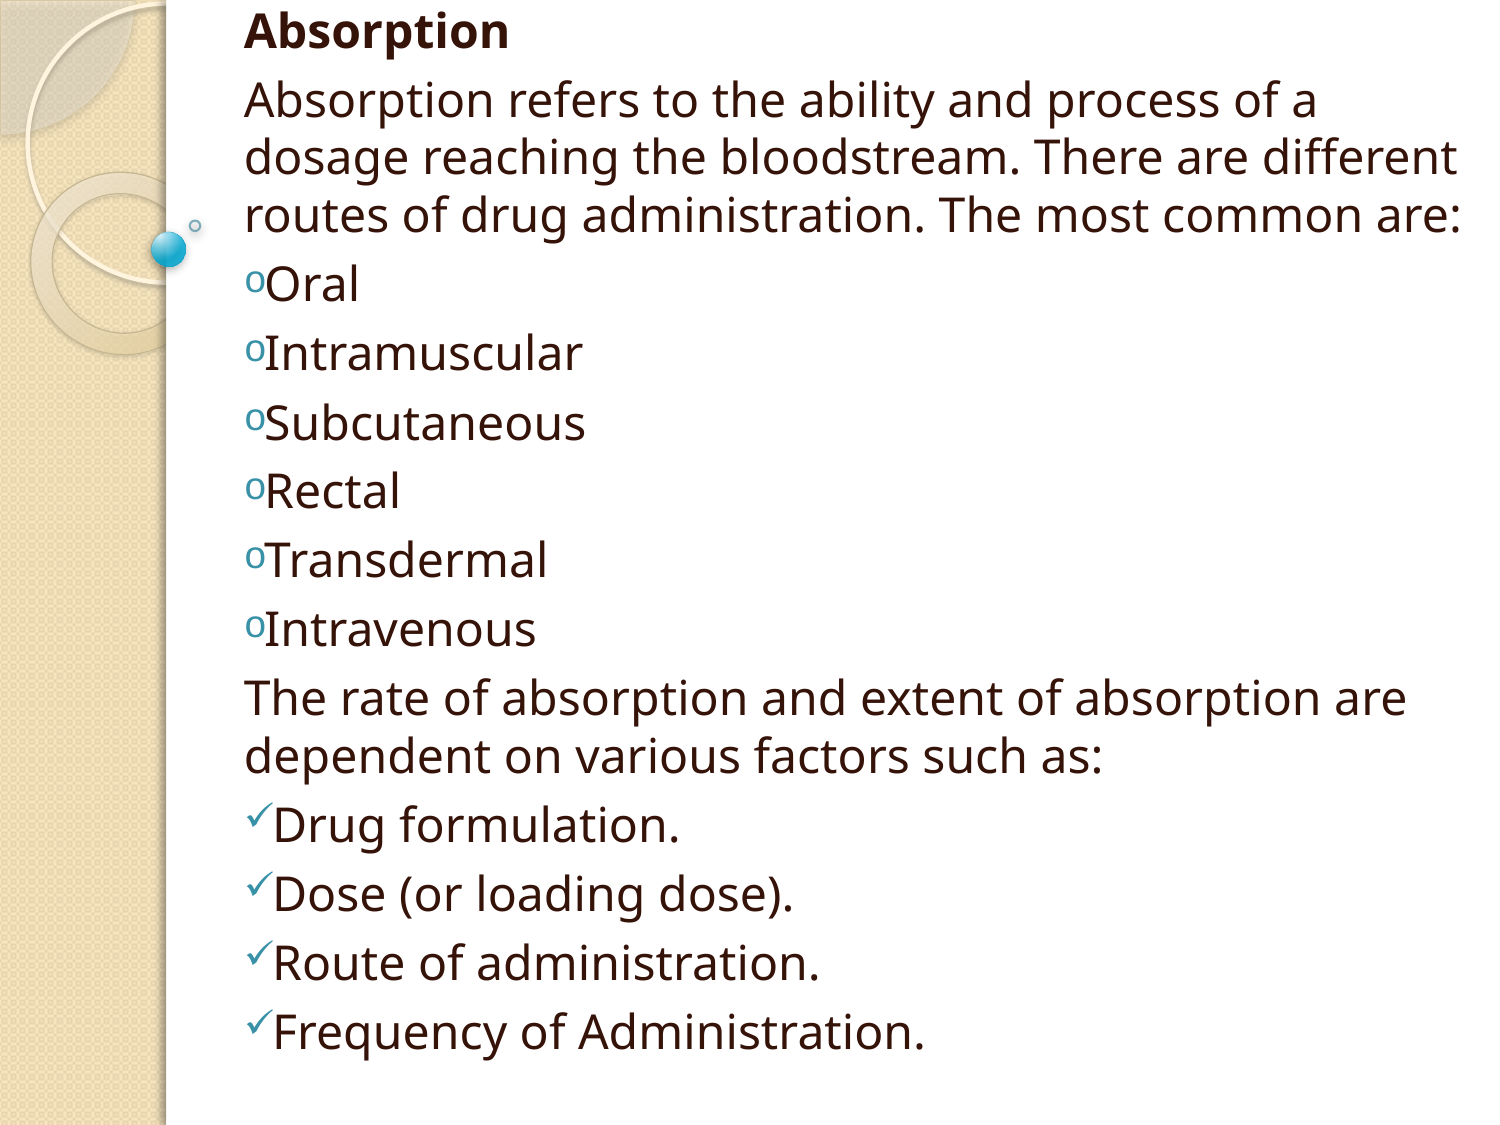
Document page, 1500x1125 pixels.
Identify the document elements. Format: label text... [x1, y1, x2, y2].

subtitle Absorption Absorption refers to the ability and process of a dosage reaching the bloodstream. There are different routes of drug administration. The most common are: Oral Intramuscular Subcutaneous Rectal Transdermal Intravenous The rate of absorption and extent of absorption are dependent on various factors such as: Drug formulation. Dose (or loading dose). Route of administration. Frequency of Administration. [225, 0, 1500, 1125]
